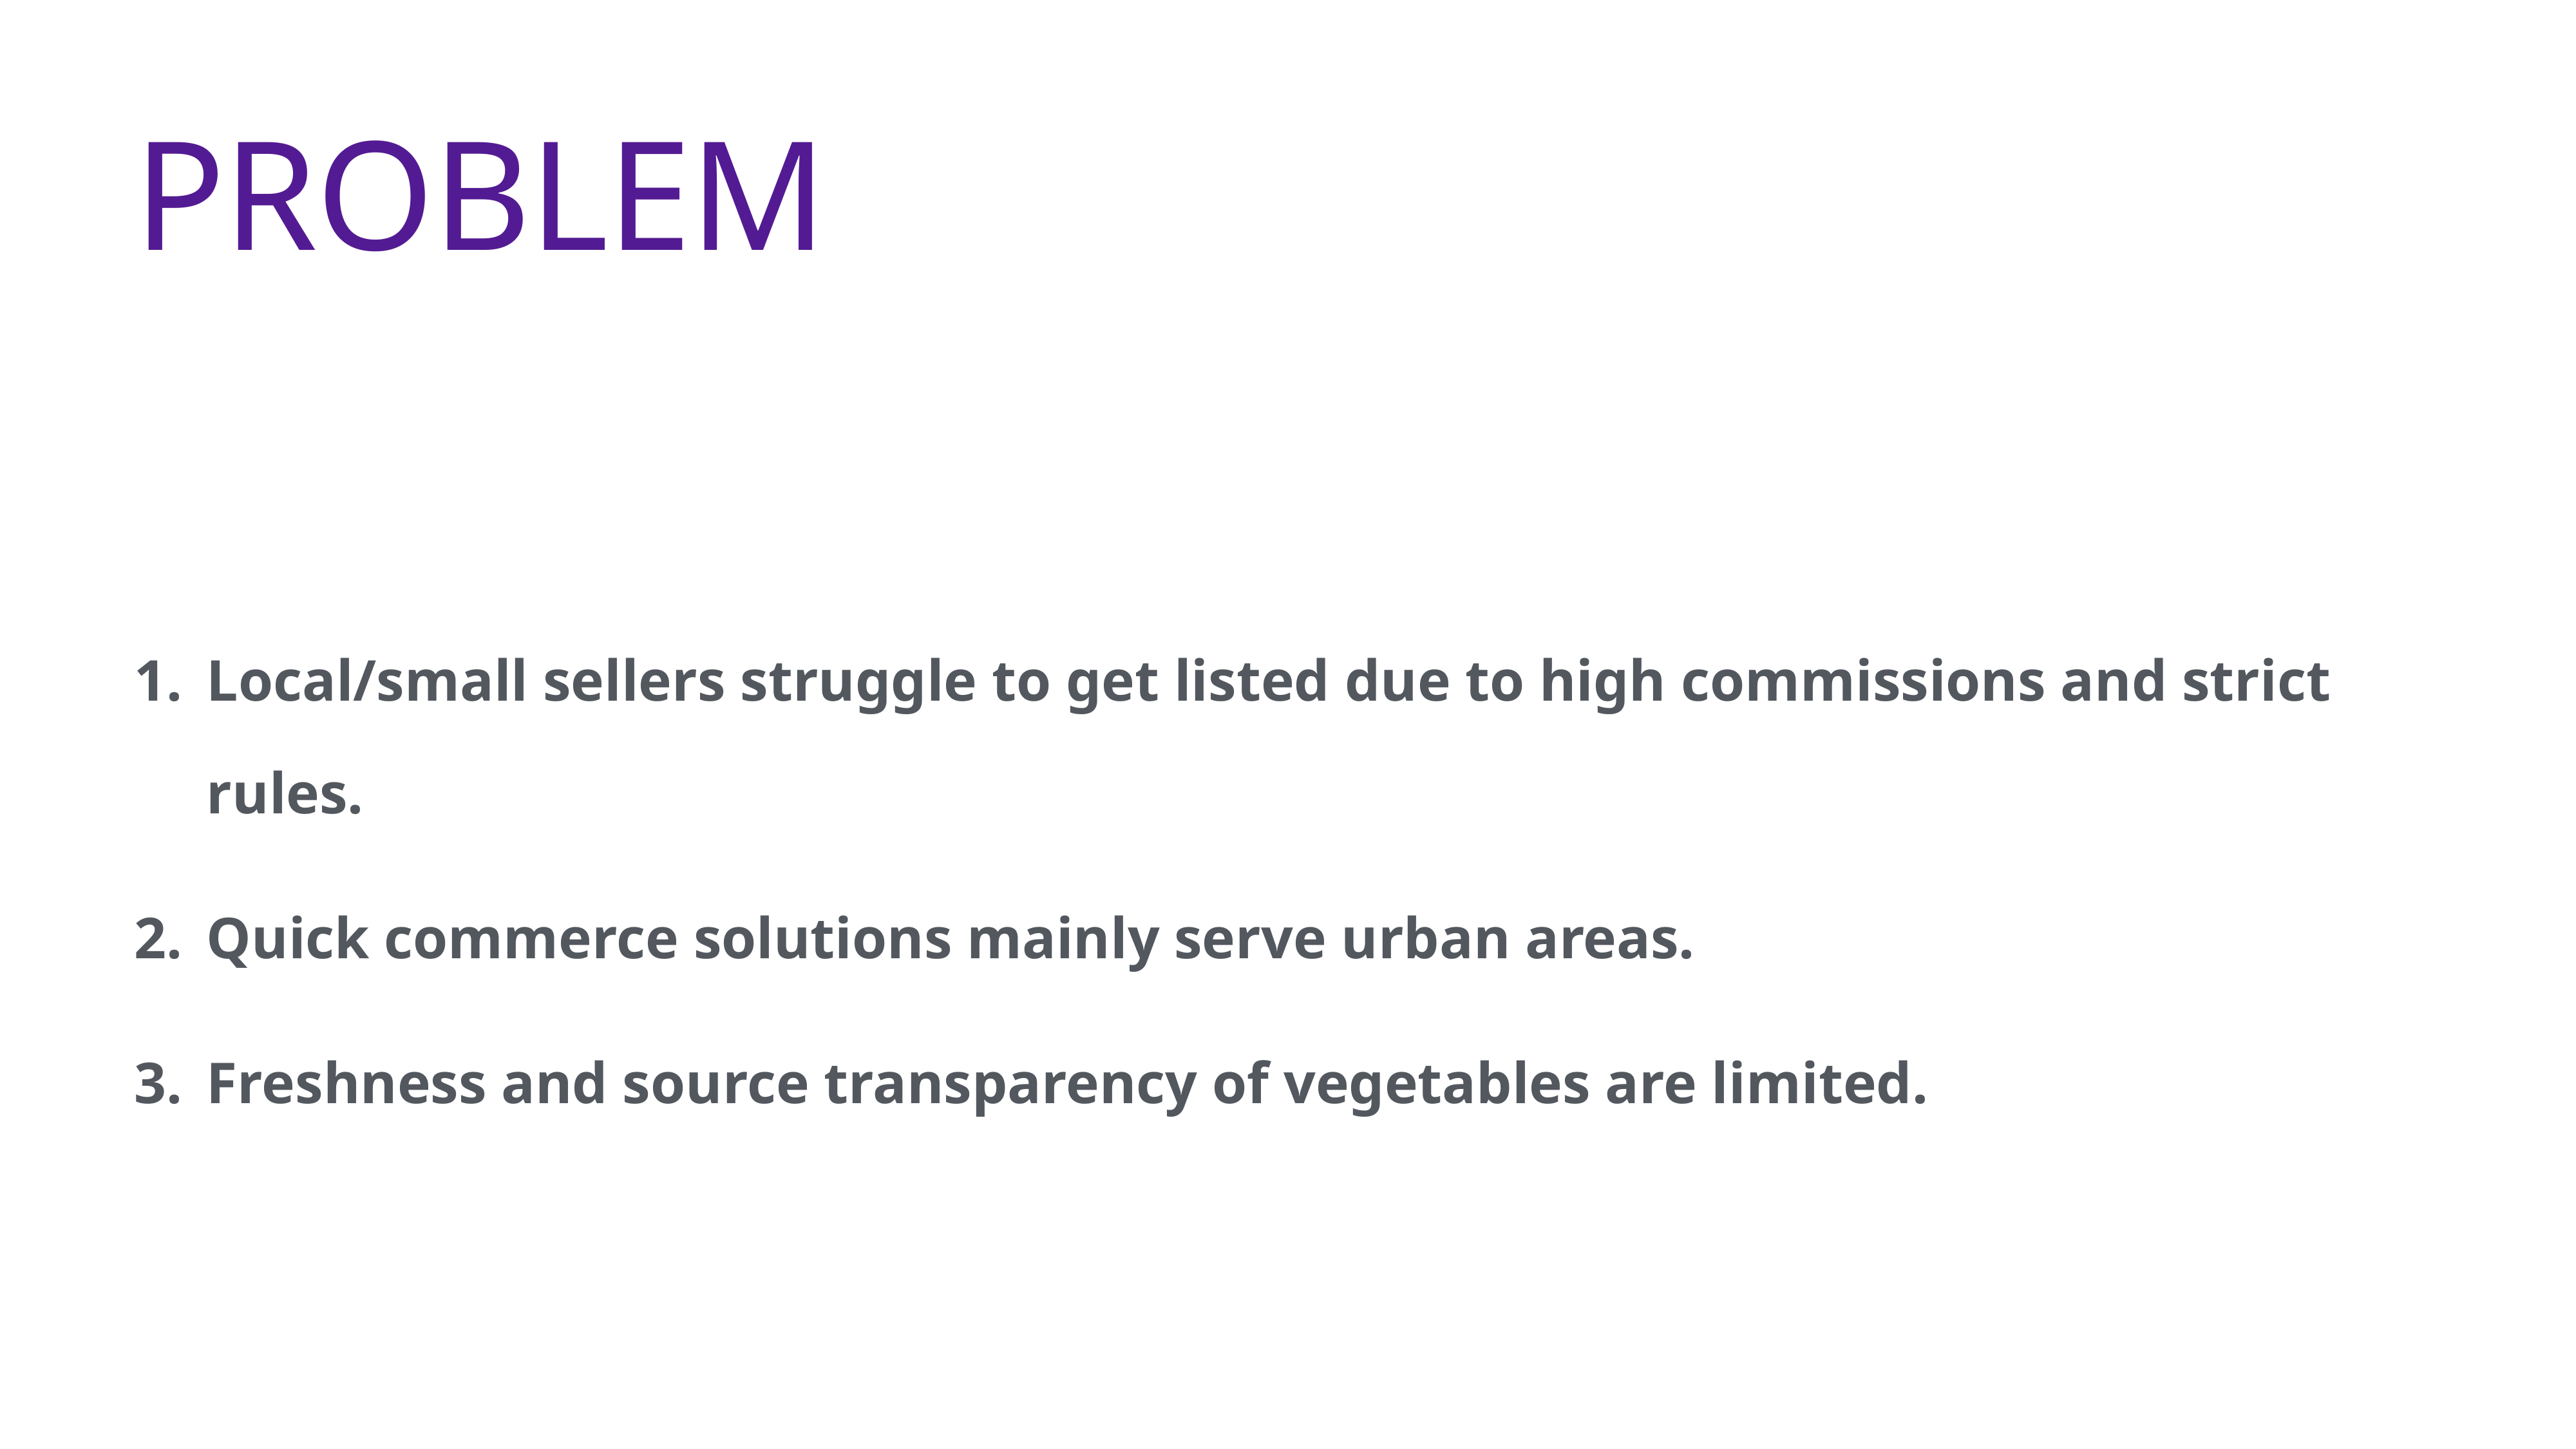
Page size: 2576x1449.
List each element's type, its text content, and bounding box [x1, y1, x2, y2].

title Problem [128, 128, 2448, 372]
list Local/small sellers struggle to get listed due to high commissions and strict rules. Quick commerce solutions mainly serve urban areas. Freshness and source transparency of vegetables are limited. [128, 393, 2448, 1321]
